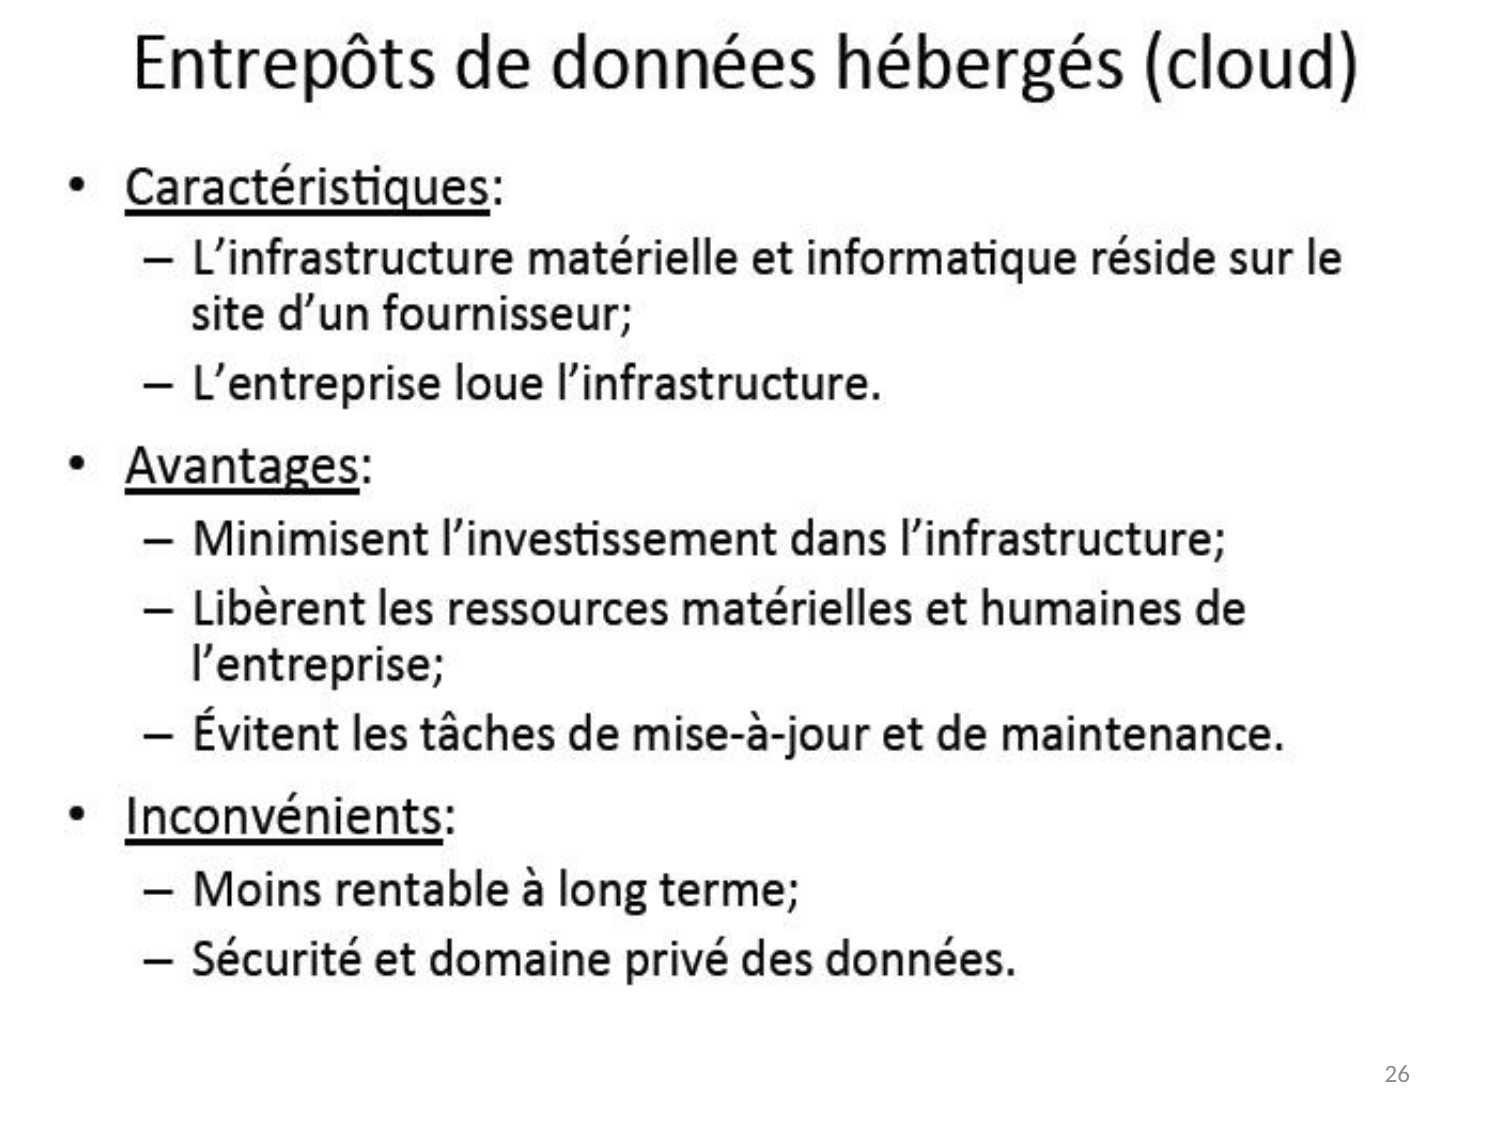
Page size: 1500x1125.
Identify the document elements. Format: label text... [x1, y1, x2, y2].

slide_number 26 [1074, 1047, 1425, 1103]
picture [0, 0, 1489, 1039]
